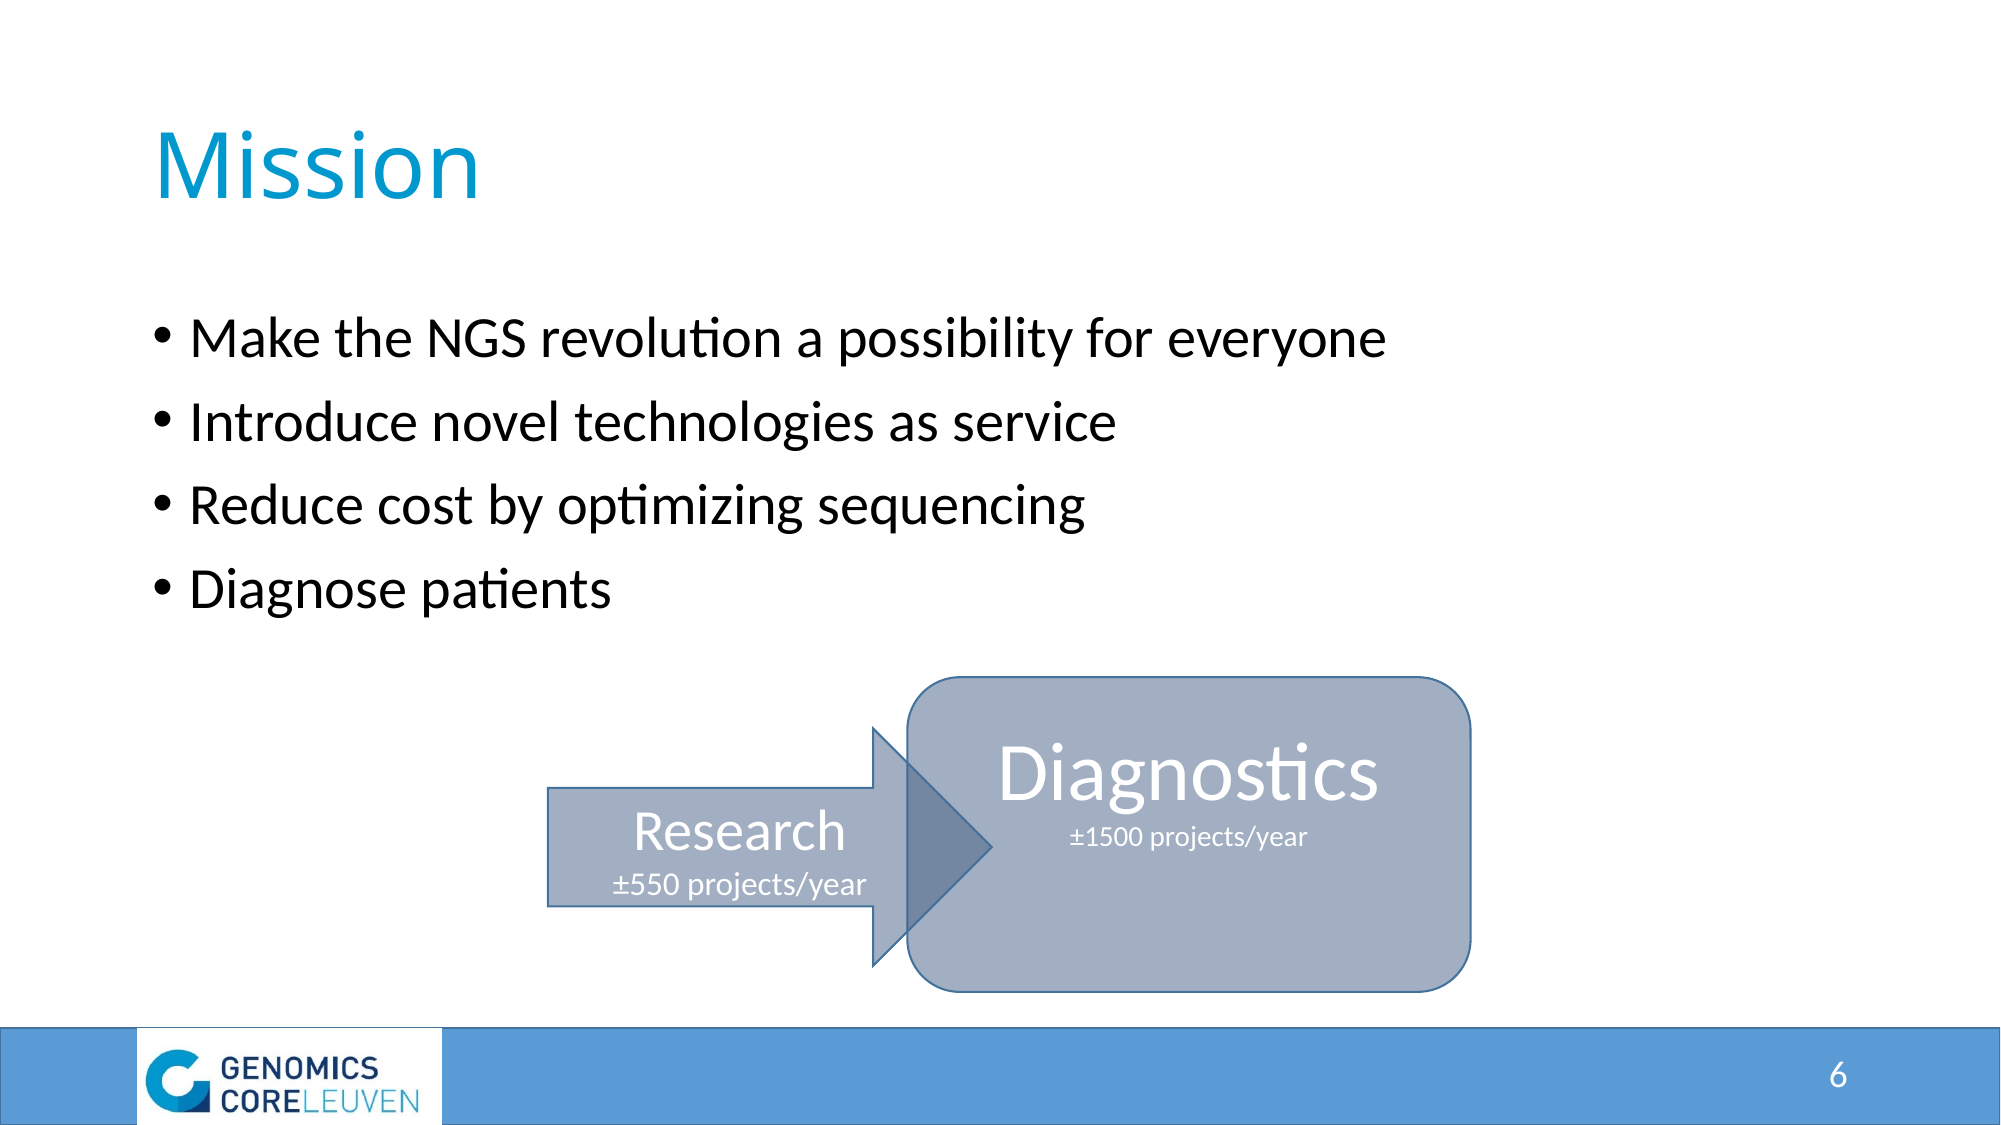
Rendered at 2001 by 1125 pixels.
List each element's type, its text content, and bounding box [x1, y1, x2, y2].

picture [137, 1028, 442, 1125]
slide_number 6 [1412, 1042, 1863, 1103]
text_box Research ±550 projects/year [546, 726, 994, 969]
text_box Diagnostics ±1500 projects/year [906, 676, 1472, 993]
list Make the NGS revolution a possibility for everyone Introduce novel technologies as service Reduce cost by optimizing sequencing Diagnose patients [137, 299, 1863, 1014]
title Mission [137, 59, 1863, 278]
